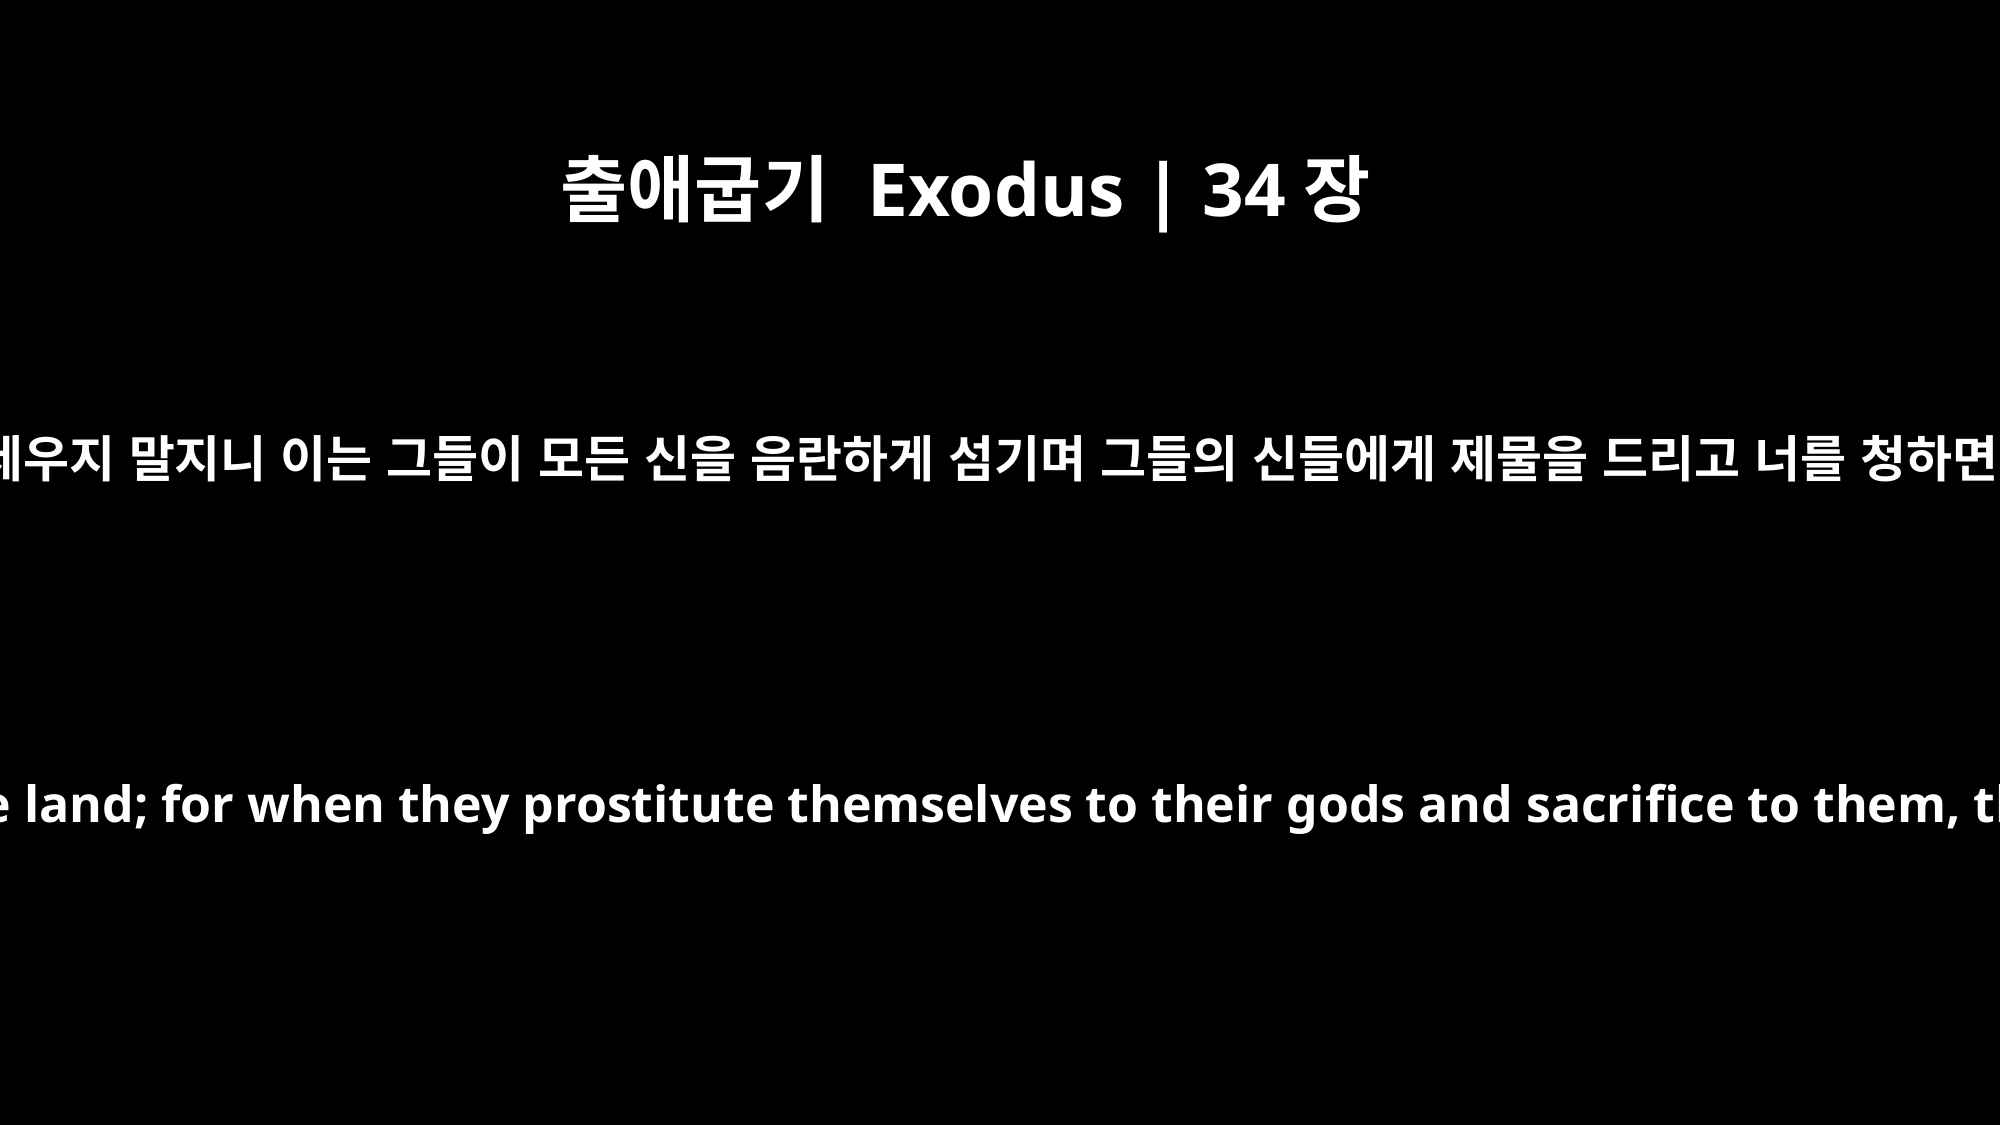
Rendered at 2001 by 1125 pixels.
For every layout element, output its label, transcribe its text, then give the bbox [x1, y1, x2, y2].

text_box 15 너는 삼가 그 땅의 주민과 언약을 세우지 말지니 이는 그들이 모든 신을 음란하게 섬기며 그들의 신들에게 제물을 드리고 너를 청하면 네가 그 제물을 먹을까 함이며 [0, 359, 2000, 495]
text_box "Be careful not to make a treaty with those who live in the land; for when they prostitute themselves to their gods and sacrifice to them, they will invite you and you will eat their sacrifices. [0, 764, 2000, 840]
text_box 출애굽기 Exodus | 34장 [545, 136, 1387, 239]
